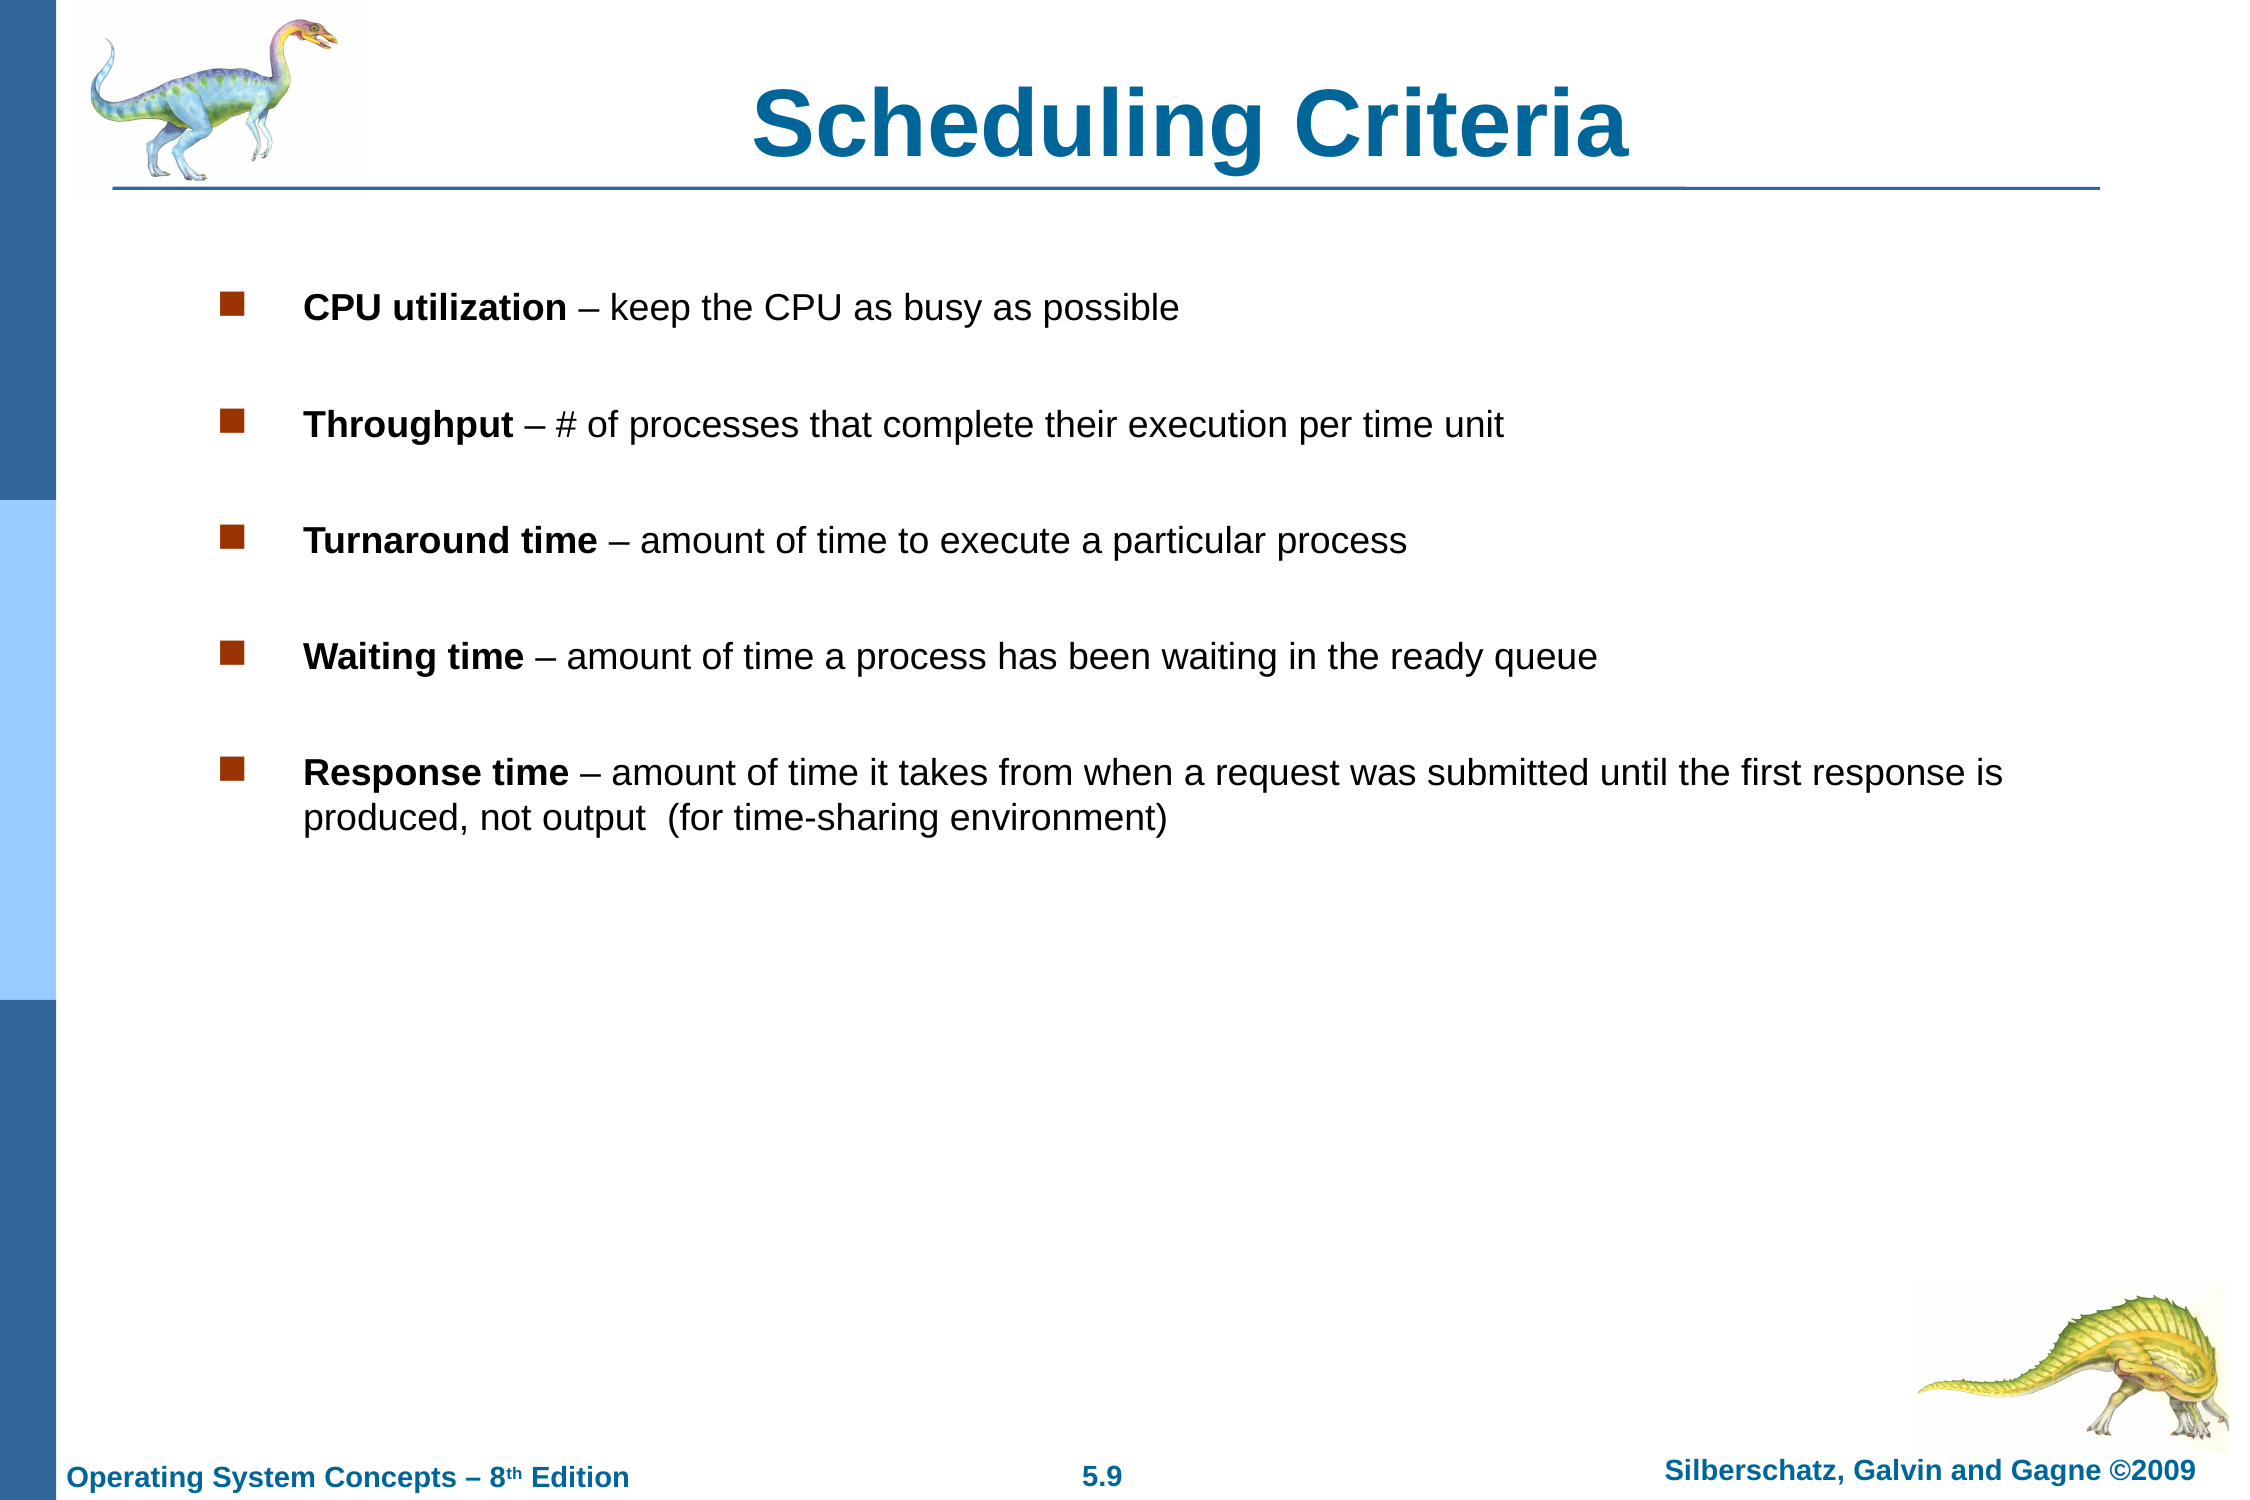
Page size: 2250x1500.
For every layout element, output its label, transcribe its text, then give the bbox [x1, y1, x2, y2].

list CPU utilization – keep the CPU as busy as possible Throughput – # of processes that complete their execution per time unit Turnaround time – amount of time to execute a particular process Waiting time – amount of time a process has been waiting in the ready queue Response time – amount of time it takes from when a request was submitted until the first response is produced, not output (for time-sharing environment) [201, 272, 2082, 1358]
title Scheduling Criteria [243, 60, 2138, 187]
picture [1913, 1279, 2229, 1453]
picture [70, 0, 365, 199]
